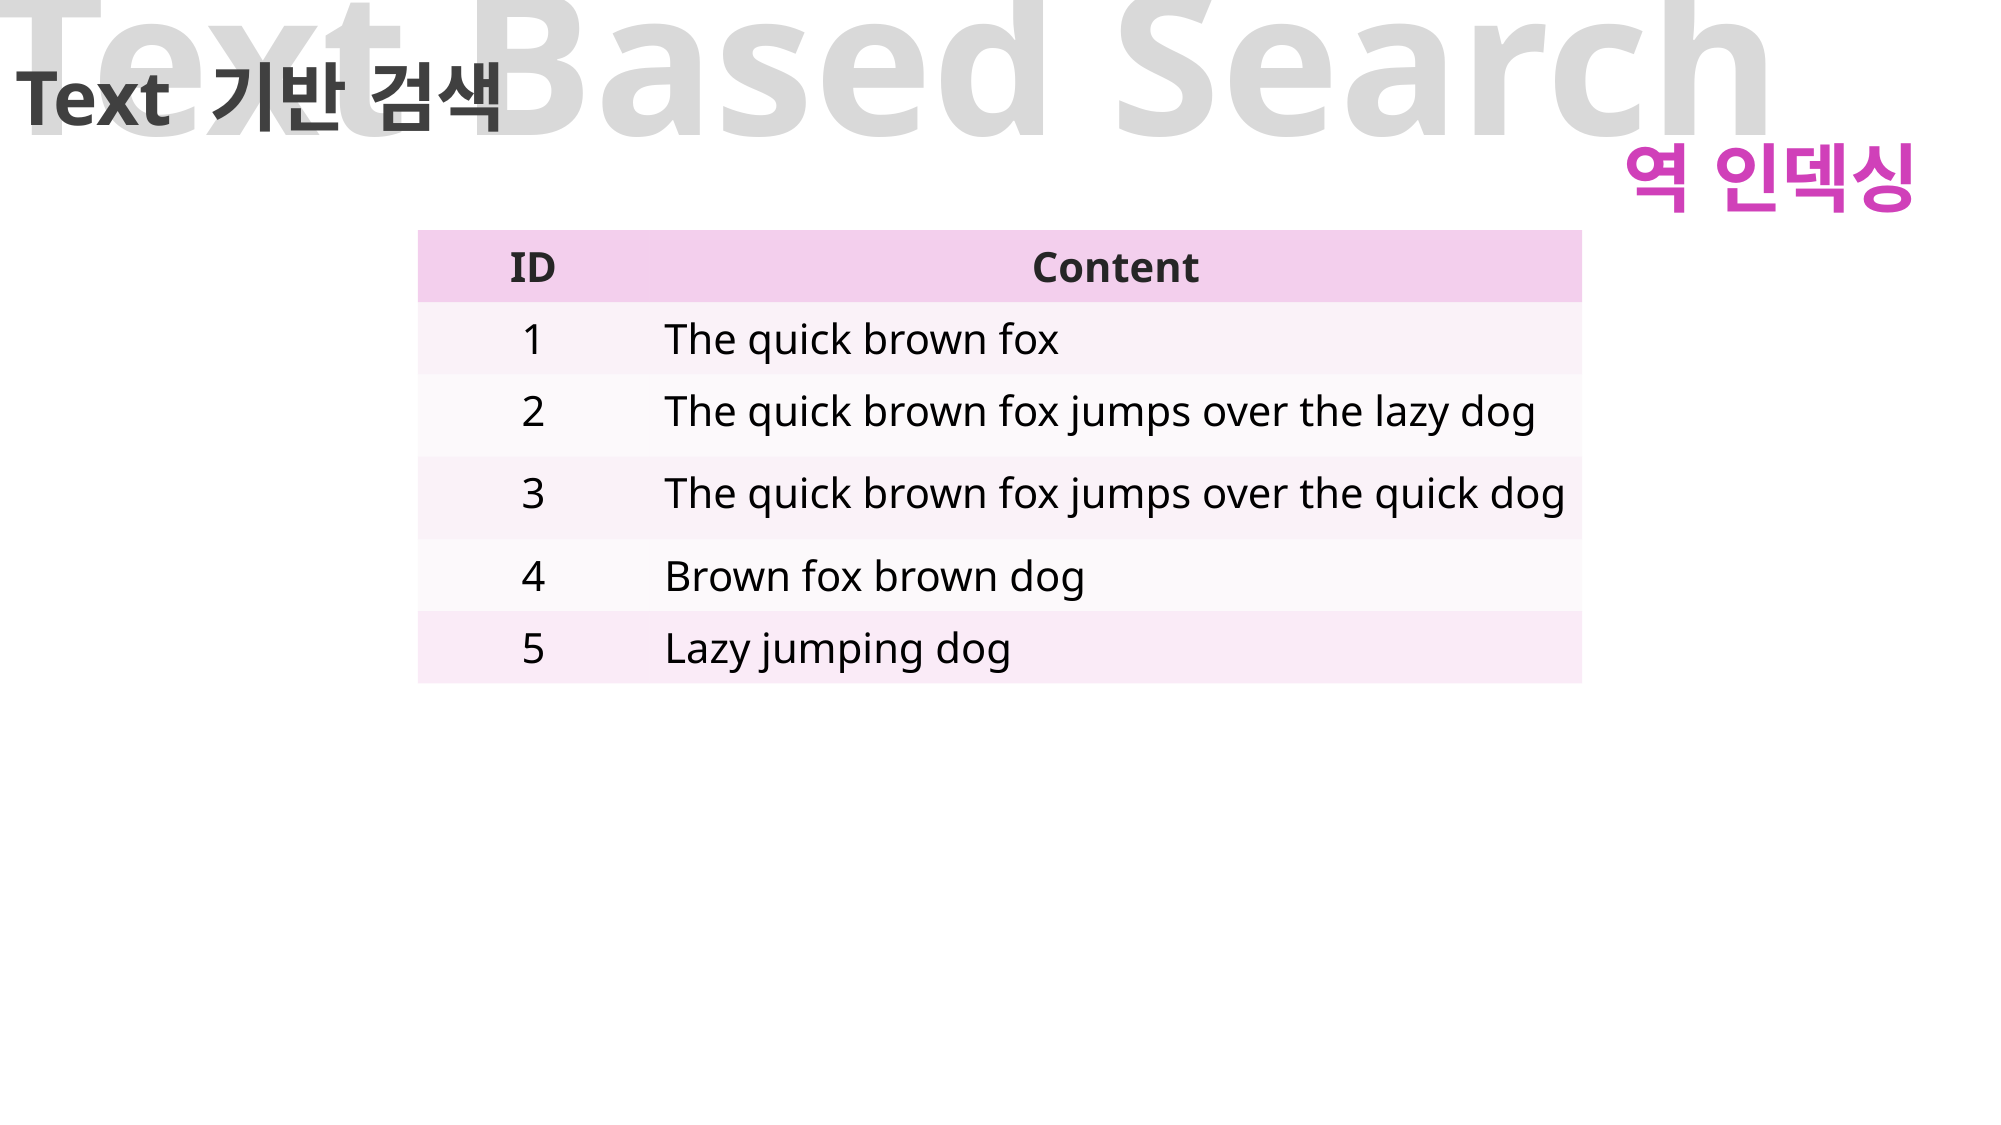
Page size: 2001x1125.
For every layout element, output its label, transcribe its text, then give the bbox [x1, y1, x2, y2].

table_cell 3 [418, 457, 649, 539]
title Text 기반 검색 [0, 31, 1458, 171]
table_cell Lazy jumping dog [649, 611, 1582, 683]
table_header ID [418, 230, 649, 302]
table_cell The quick brown fox jumps over the lazy dog [649, 374, 1582, 457]
table_cell 1 [418, 302, 649, 374]
text_box 역 인덱싱 [577, 124, 1935, 229]
text_box Text Based Search [0, 0, 2000, 184]
table_cell The quick brown fox jumps over the quick dog [649, 457, 1582, 539]
table_cell 5 [418, 611, 649, 683]
table_cell Brown fox brown dog [649, 539, 1582, 611]
table_cell The quick brown fox [649, 302, 1582, 374]
table_cell 4 [418, 539, 649, 611]
table_header Content [649, 230, 1582, 302]
table_cell 2 [418, 374, 649, 457]
